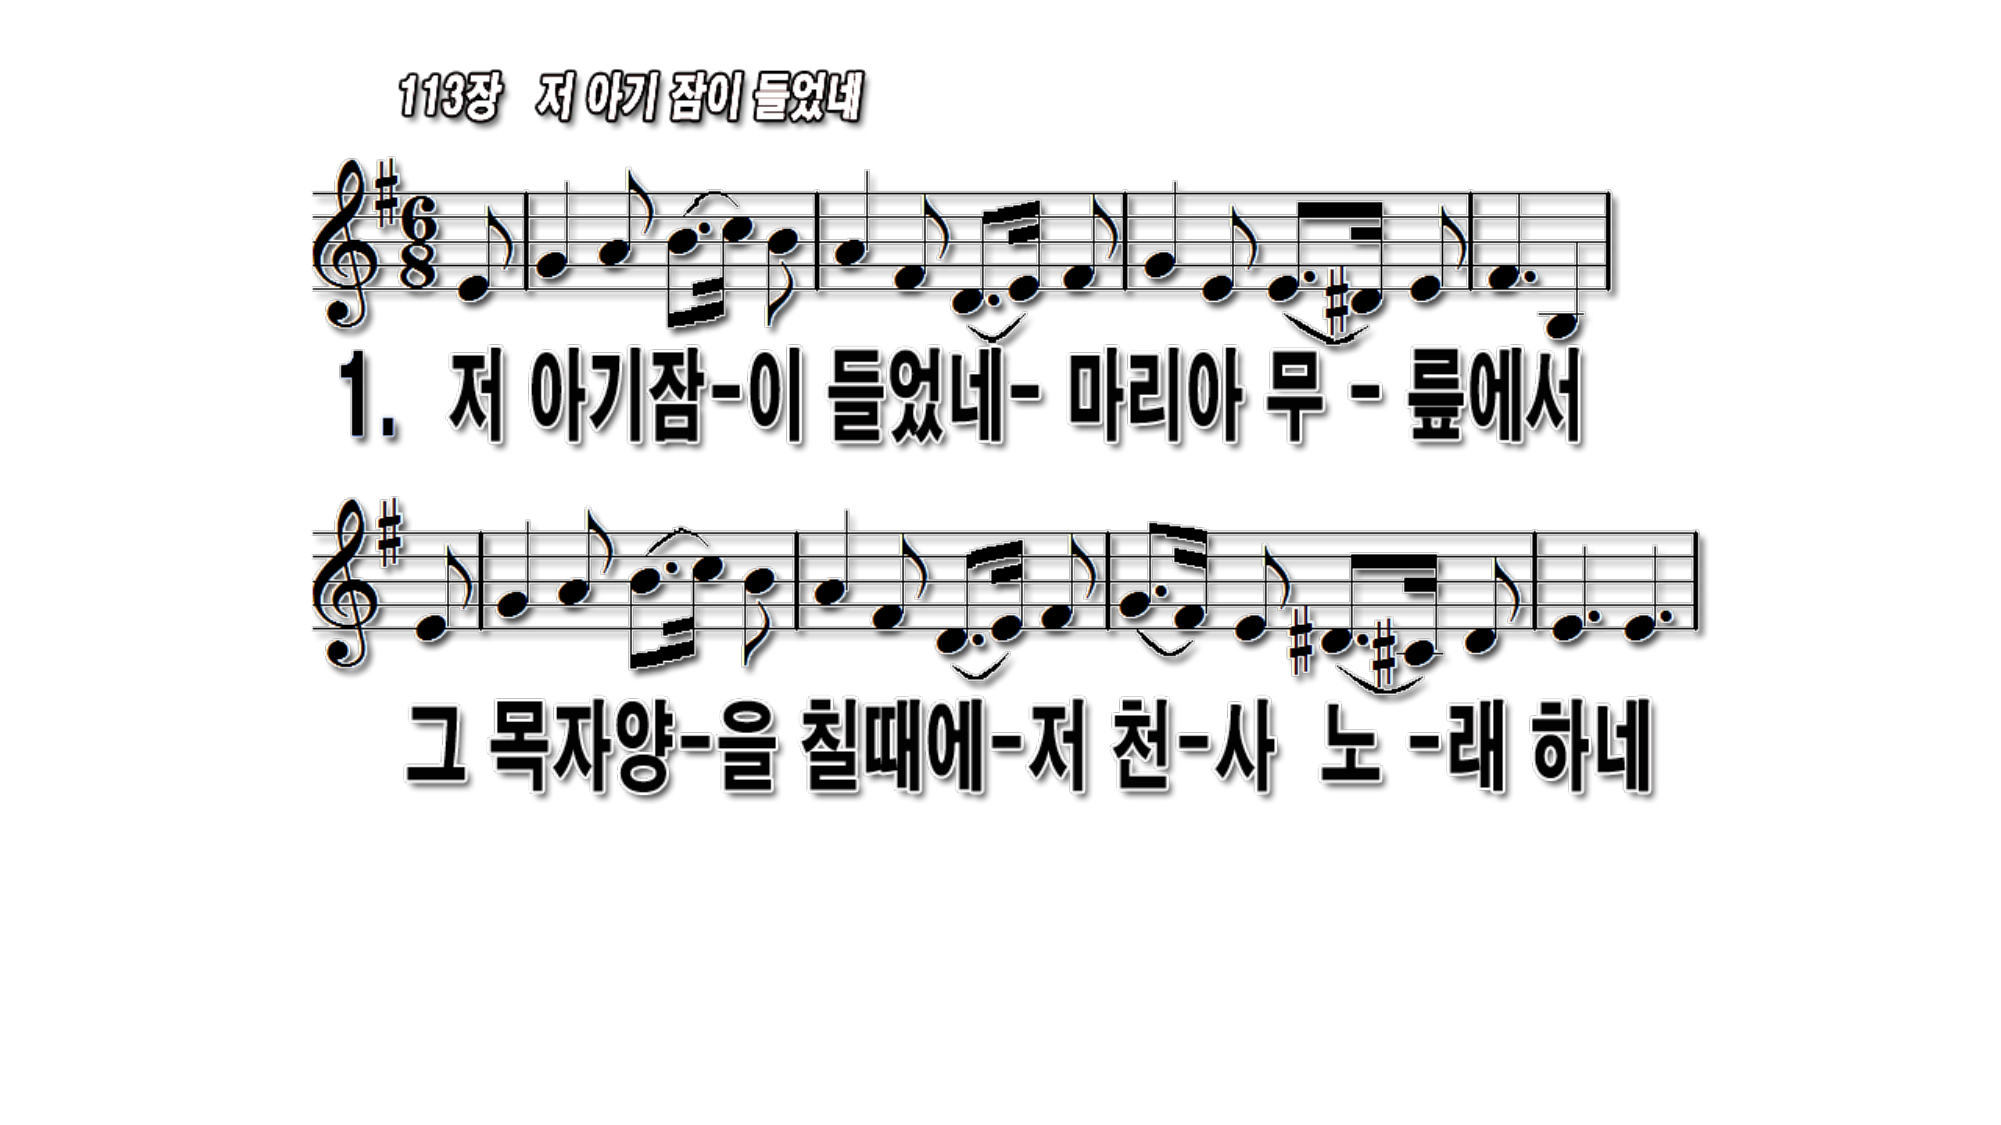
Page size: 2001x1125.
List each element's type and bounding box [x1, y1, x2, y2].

picture [249, 0, 1750, 938]
